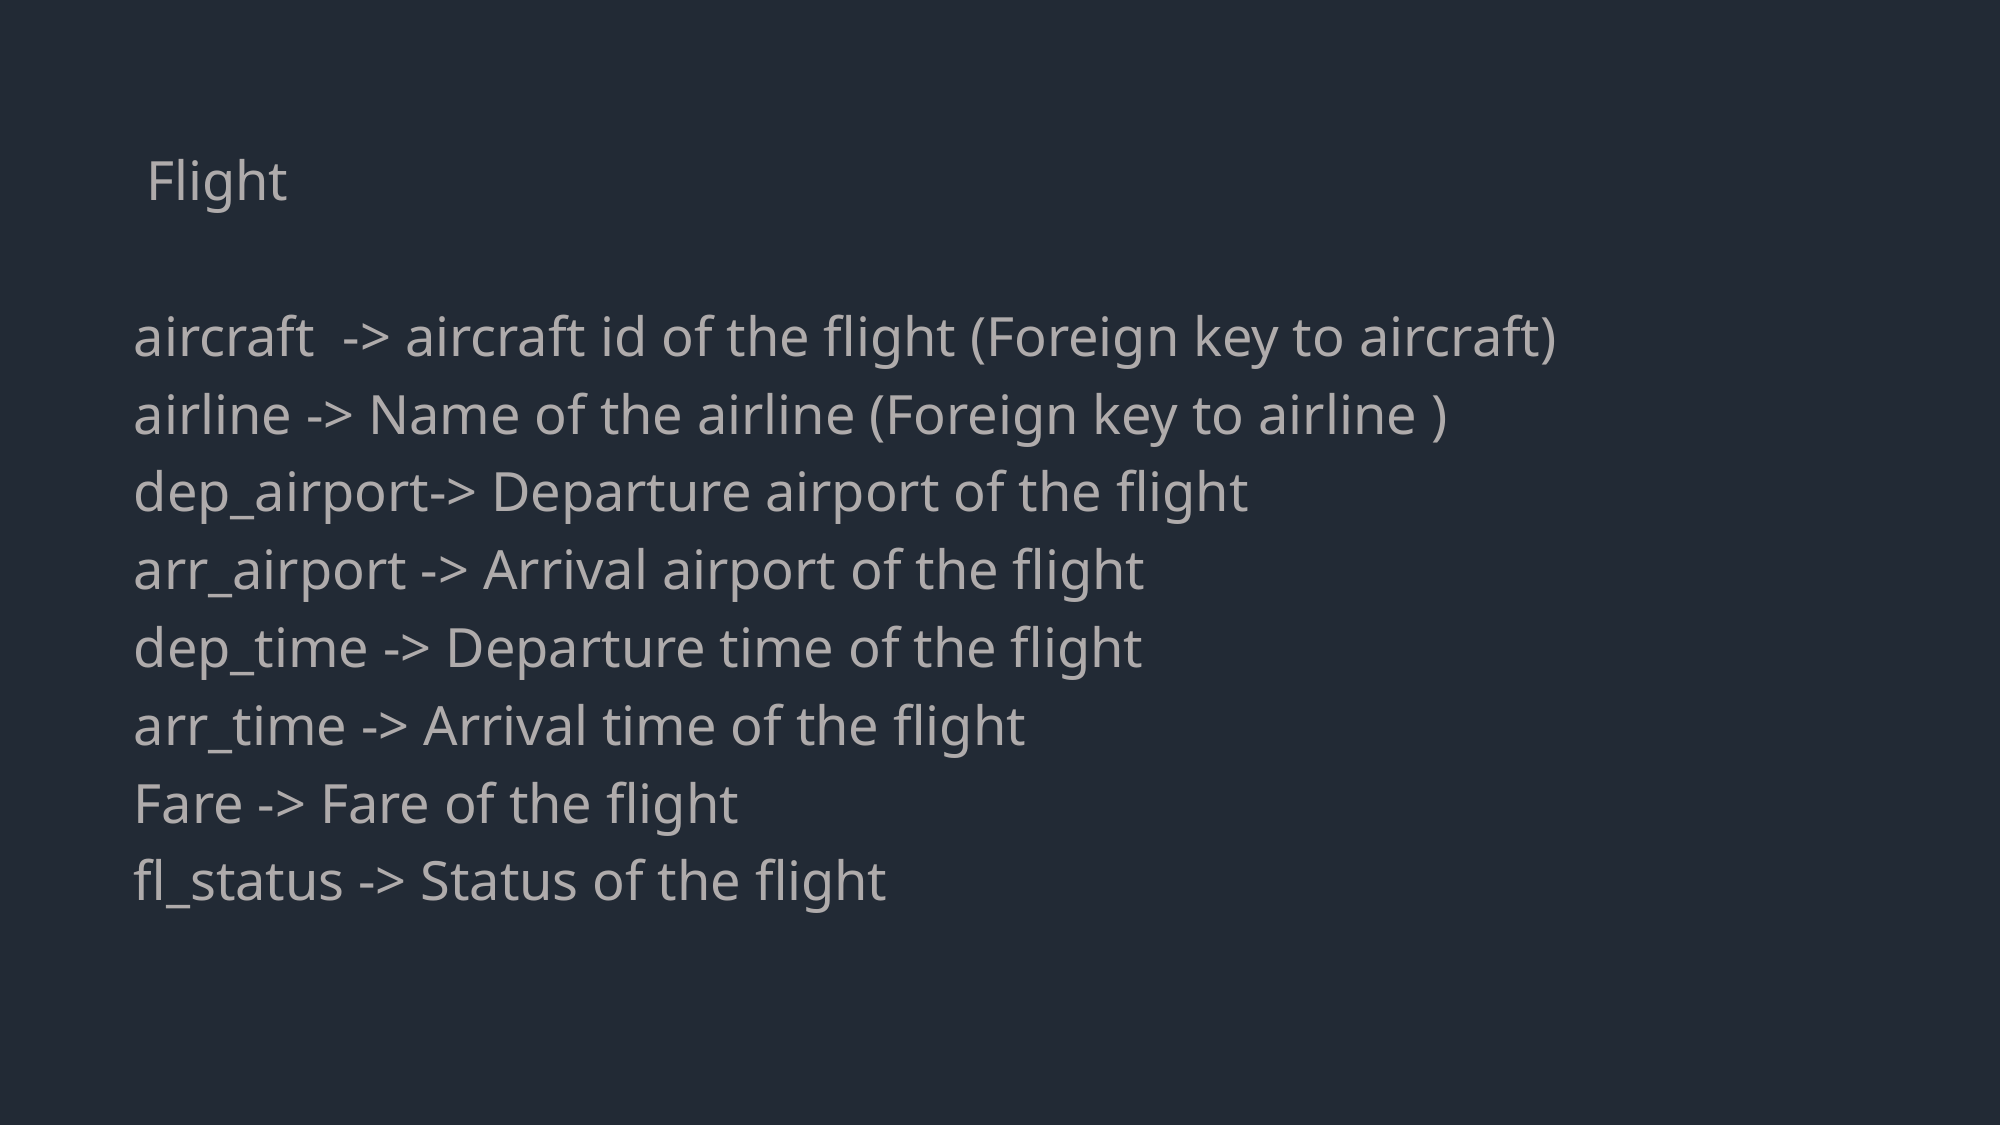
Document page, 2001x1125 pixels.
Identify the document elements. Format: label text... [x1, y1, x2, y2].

list Flight aircraft -> aircraft id of the flight (Foreign key to aircraft) airline -> Name of the airline (Foreign key to airline ) dep_airport-> Departure airport of the flight arr_airport -> Arrival airport of the flight dep_time -> Departure time of the flight arr_time -> Arrival time of the flight Fare -> Fare of the flight fl_status -> Status of the flight [118, 146, 1844, 1000]
